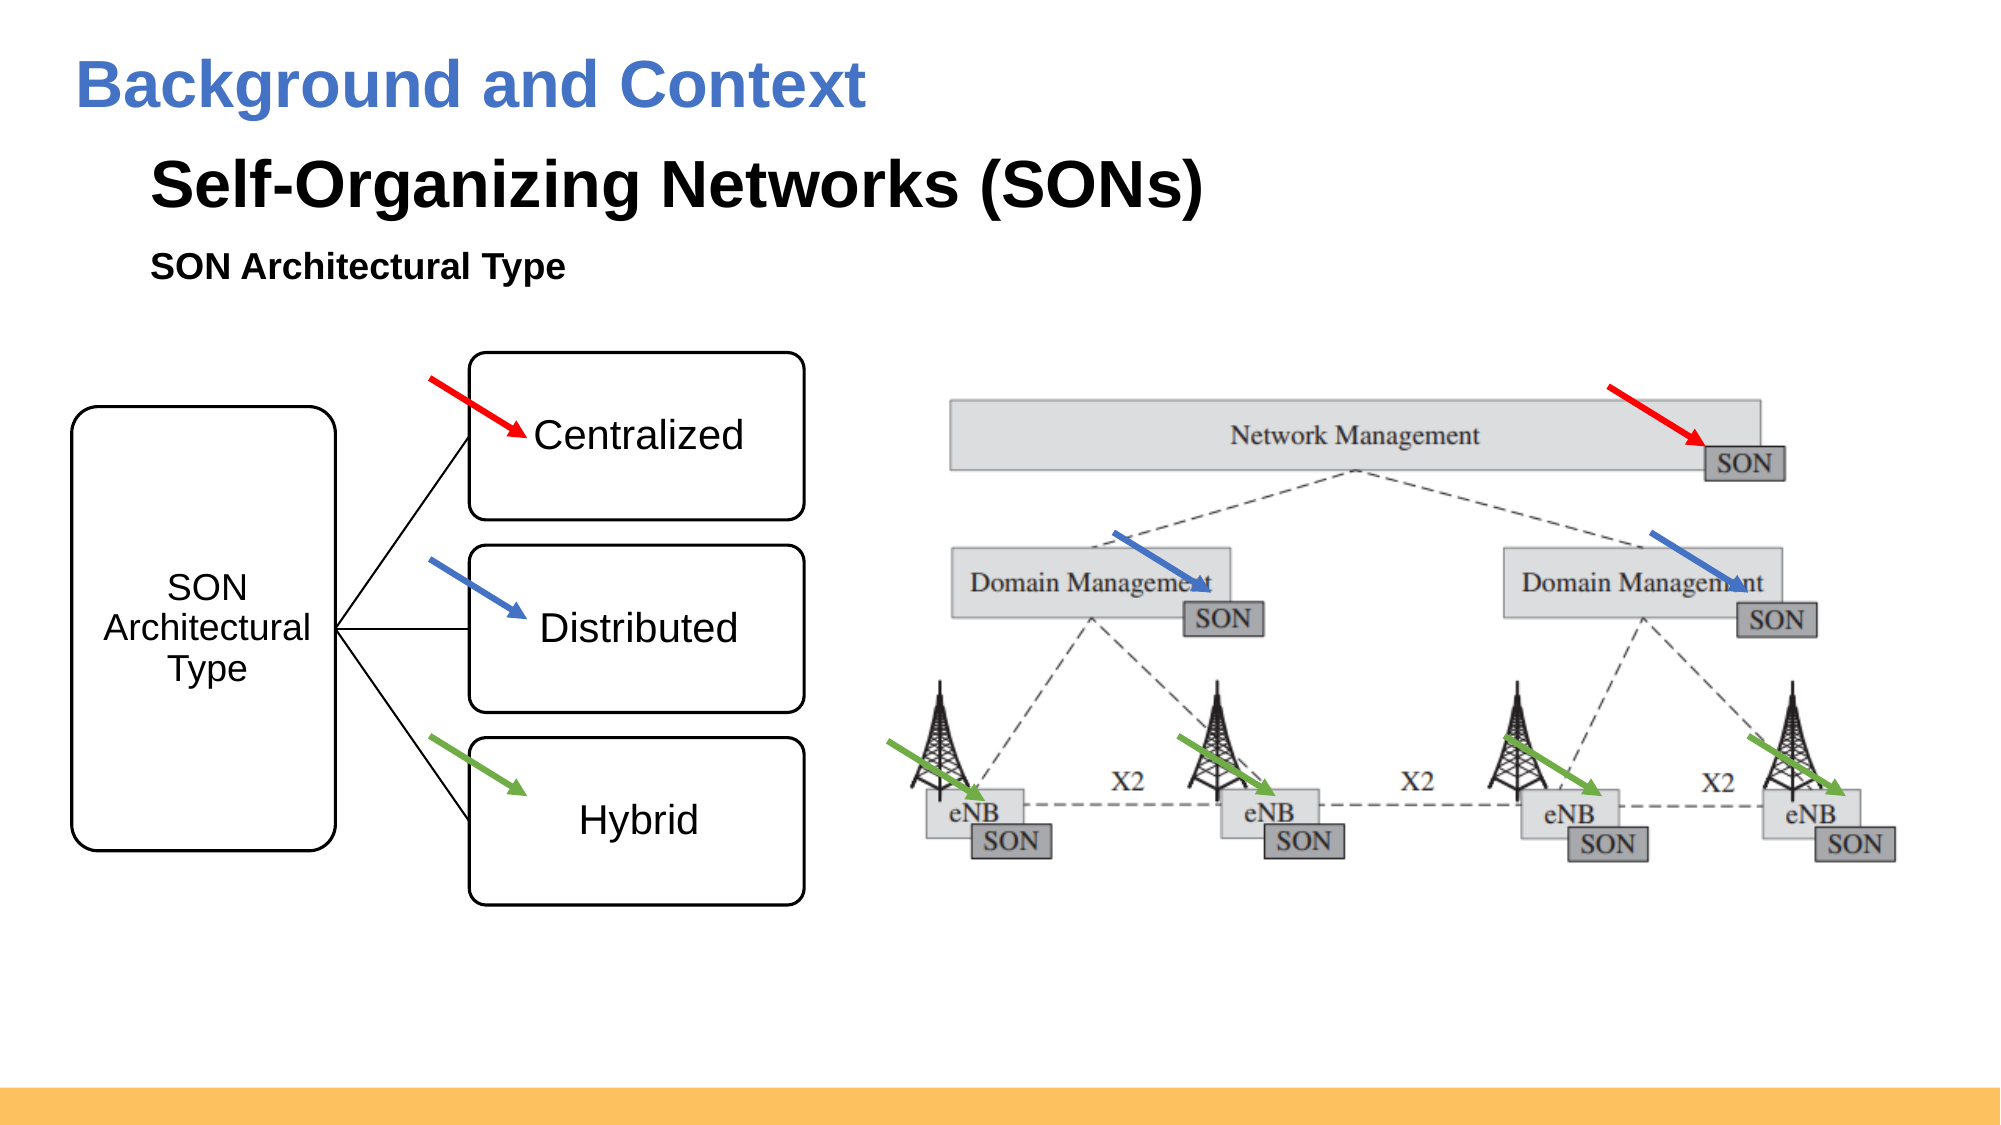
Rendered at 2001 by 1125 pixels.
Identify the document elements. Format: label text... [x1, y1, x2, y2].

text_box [1650, 532, 1749, 593]
text_box SON Architectural Type [135, 234, 599, 295]
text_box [429, 377, 528, 439]
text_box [1113, 532, 1211, 593]
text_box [1748, 735, 1846, 797]
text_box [887, 740, 986, 802]
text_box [429, 558, 528, 620]
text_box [429, 735, 528, 797]
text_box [1177, 735, 1276, 797]
list Self-Organizing Networks (SONs) [0, 141, 2000, 232]
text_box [1608, 386, 1706, 447]
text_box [71, 351, 805, 907]
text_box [1504, 735, 1602, 797]
picture [887, 377, 1929, 880]
list Background and Context [0, 40, 2000, 131]
